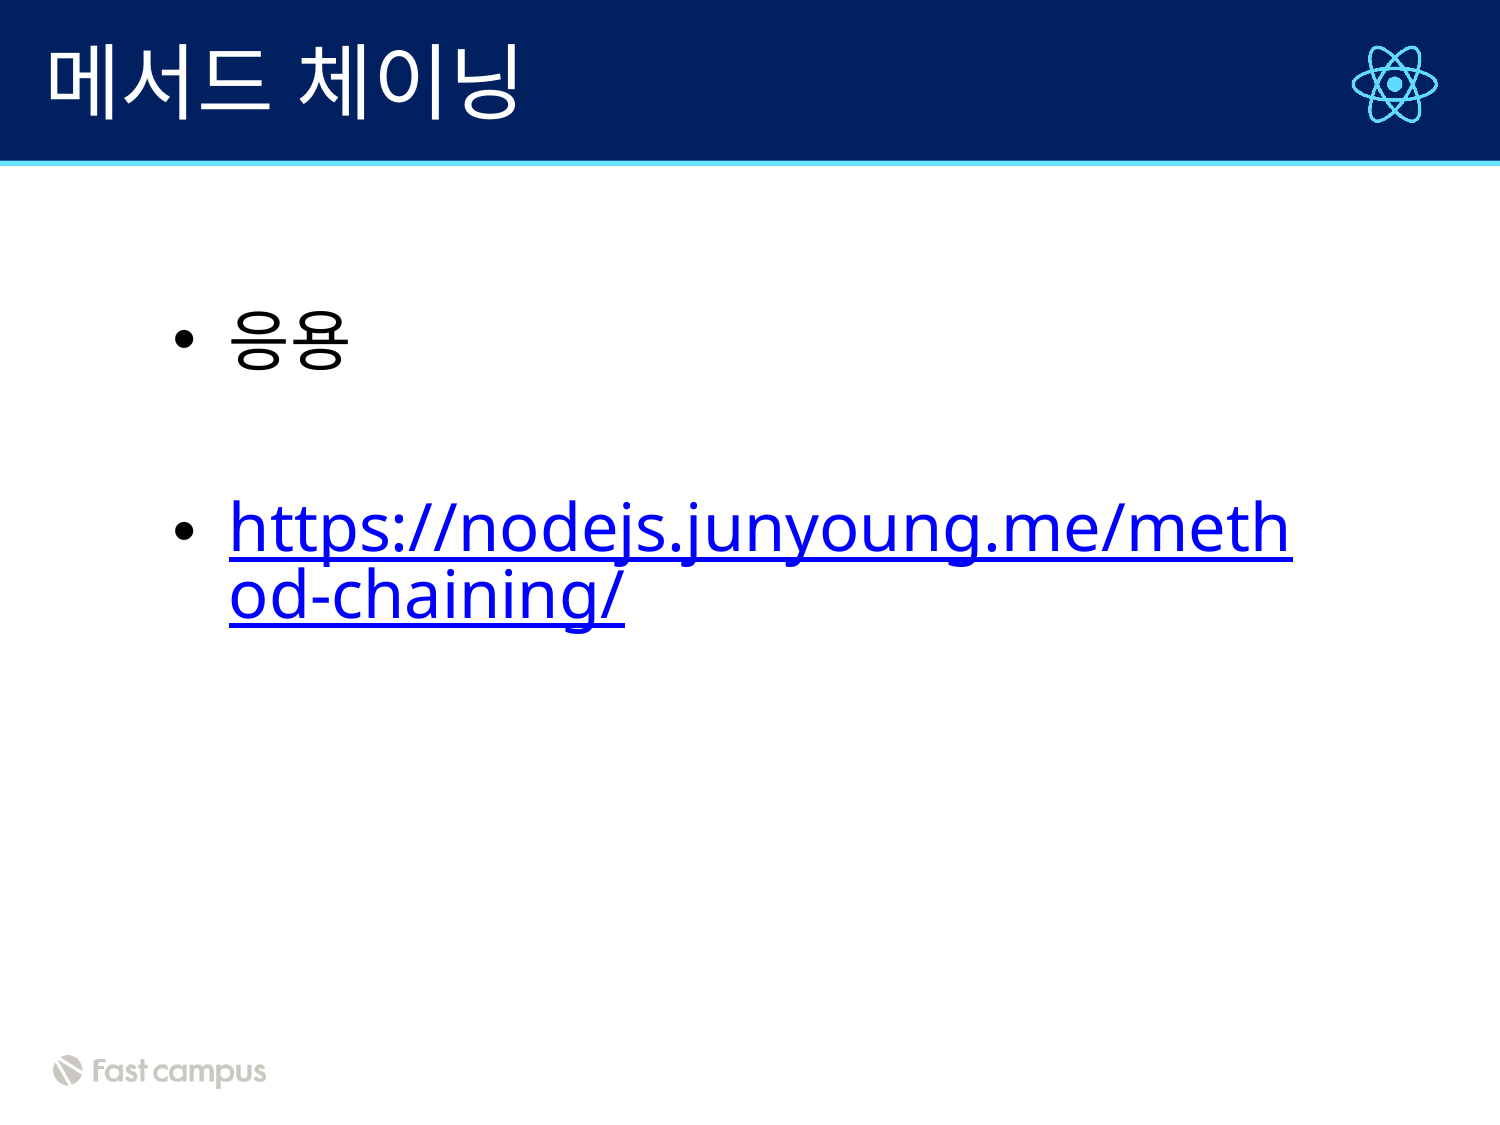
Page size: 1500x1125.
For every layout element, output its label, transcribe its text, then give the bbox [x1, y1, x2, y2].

picture [1380, 36, 1444, 135]
list 응용 https://nodejs.junyoung.me/method-chaining/ [157, 290, 1343, 953]
title 메서드 체이닝 [29, 0, 1380, 175]
